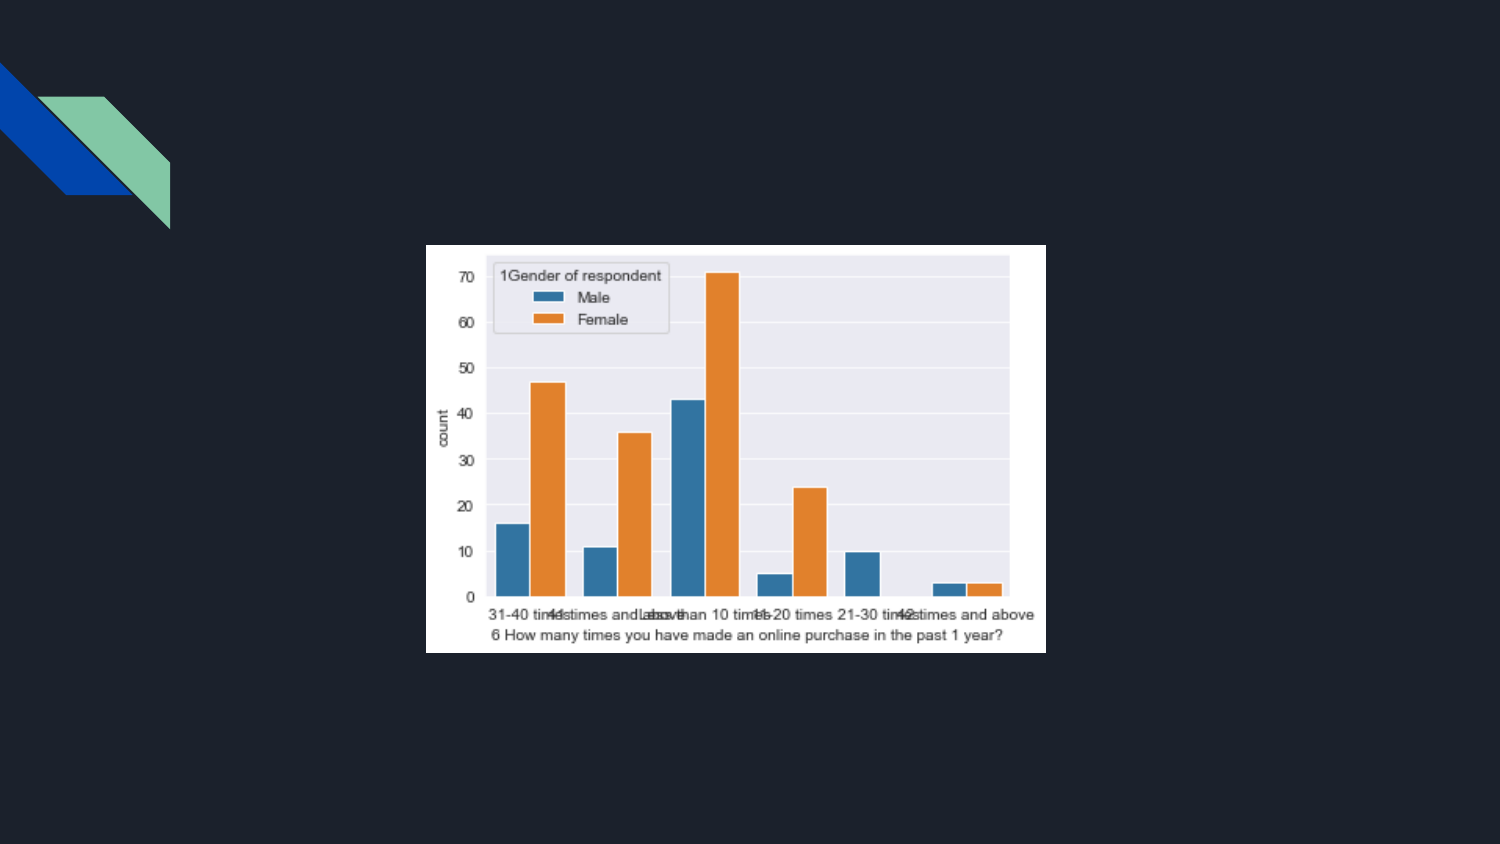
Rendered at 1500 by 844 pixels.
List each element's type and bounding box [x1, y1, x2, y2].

picture [426, 245, 1046, 653]
